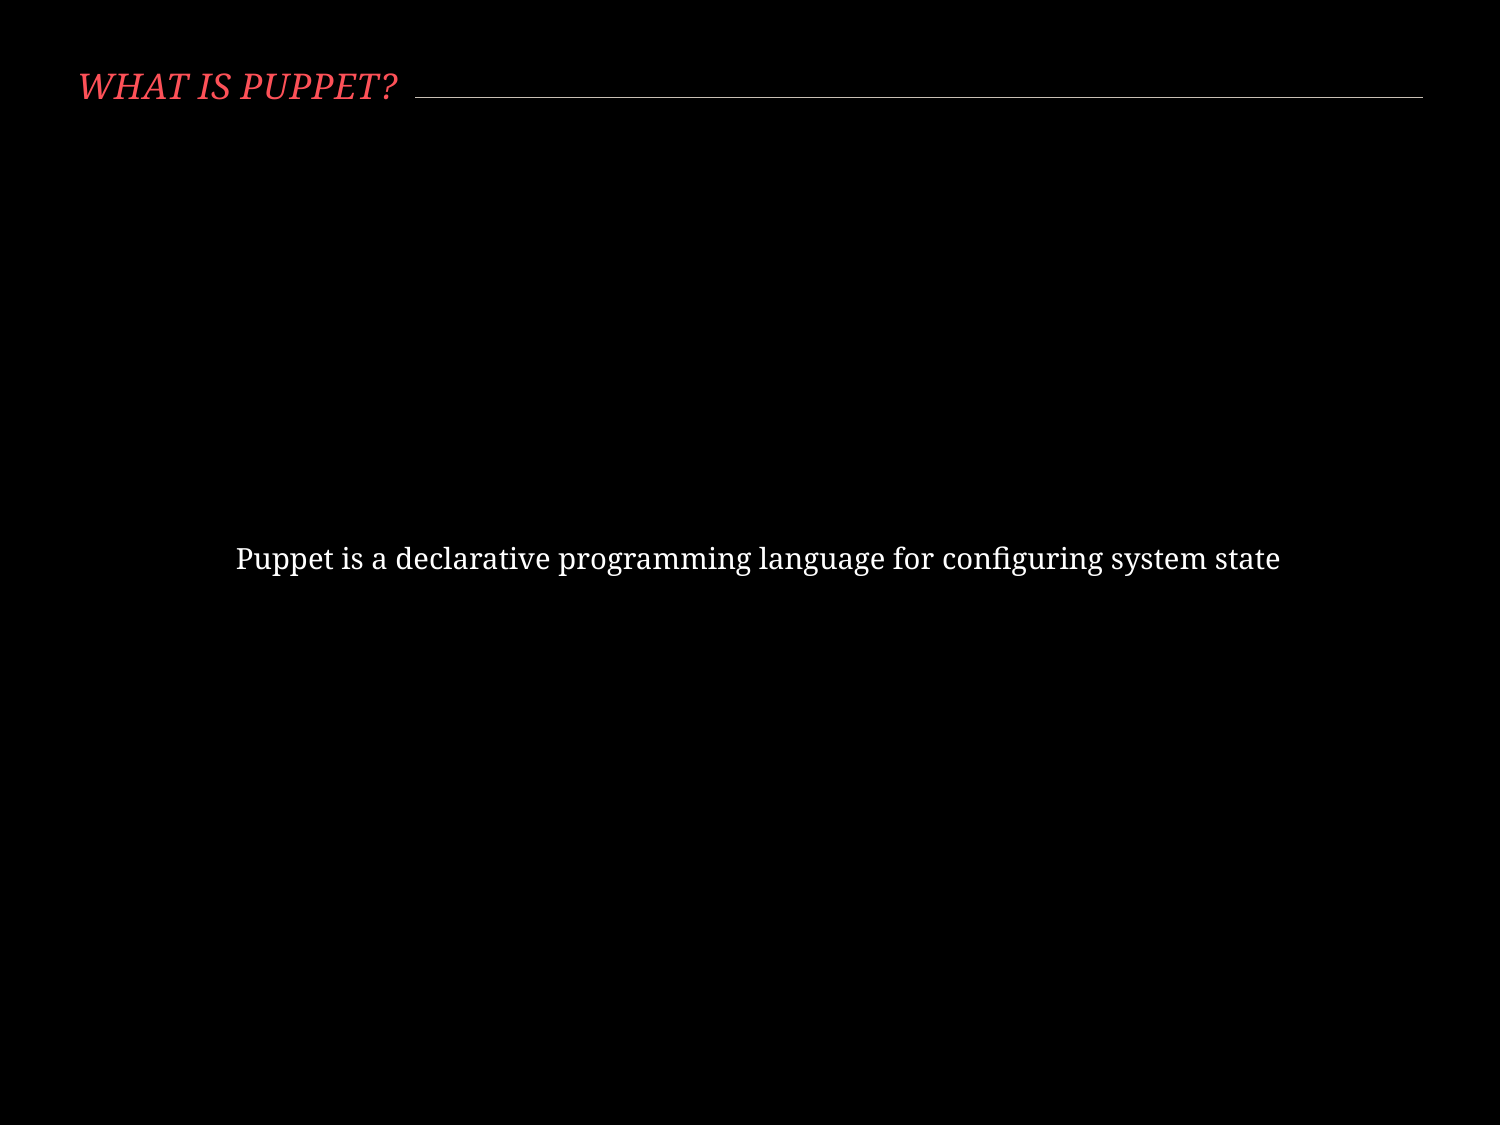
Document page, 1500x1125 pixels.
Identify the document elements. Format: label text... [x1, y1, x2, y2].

title What is puppet? [61, 64, 415, 108]
text_box Puppet is a declarative programming language for configuring system state [221, 532, 1297, 583]
